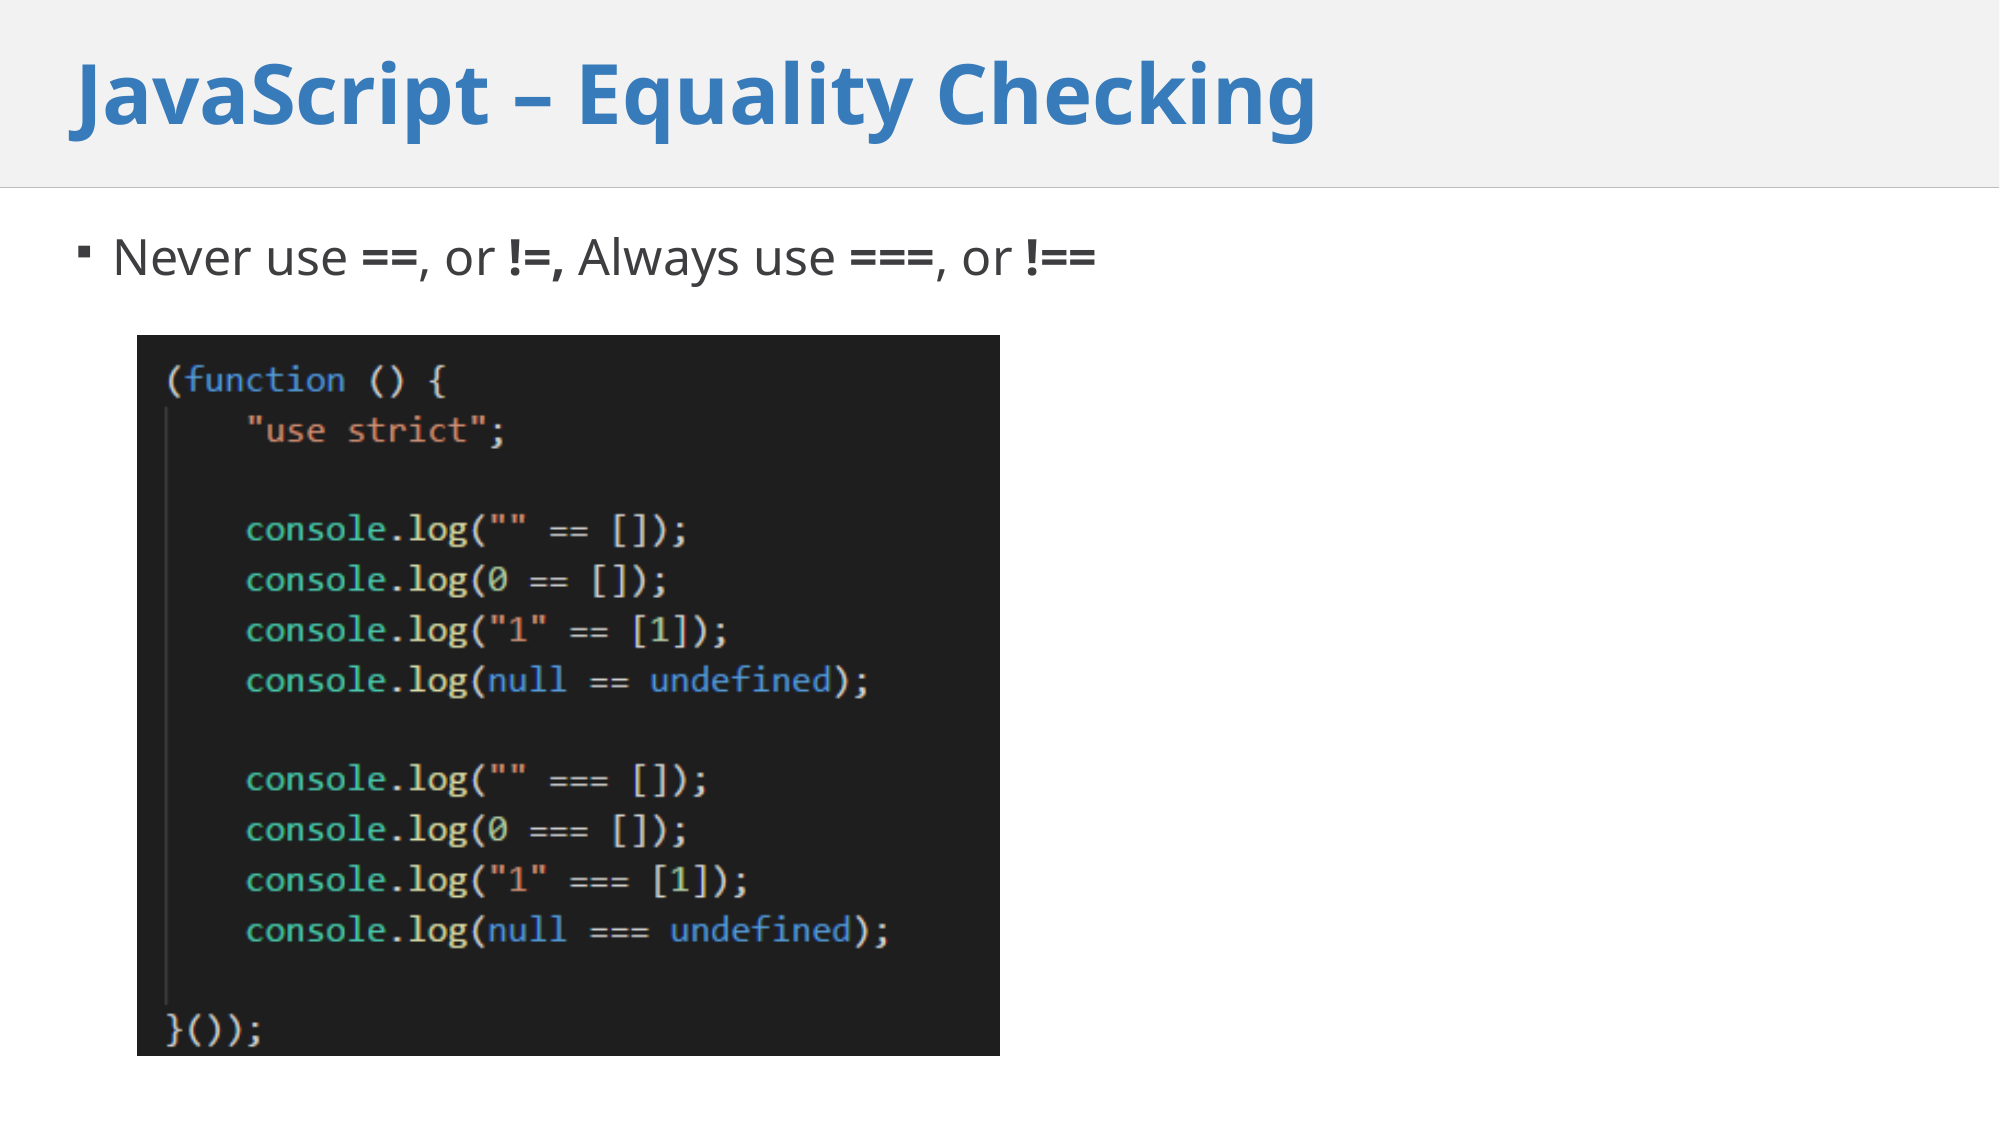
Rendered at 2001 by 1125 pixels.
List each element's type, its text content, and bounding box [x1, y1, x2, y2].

list Never use ==, or !=, Always use ===, or !== [37, 224, 1950, 1050]
title JavaScript – Equality Checking [0, 0, 2000, 188]
picture [137, 335, 1000, 1056]
